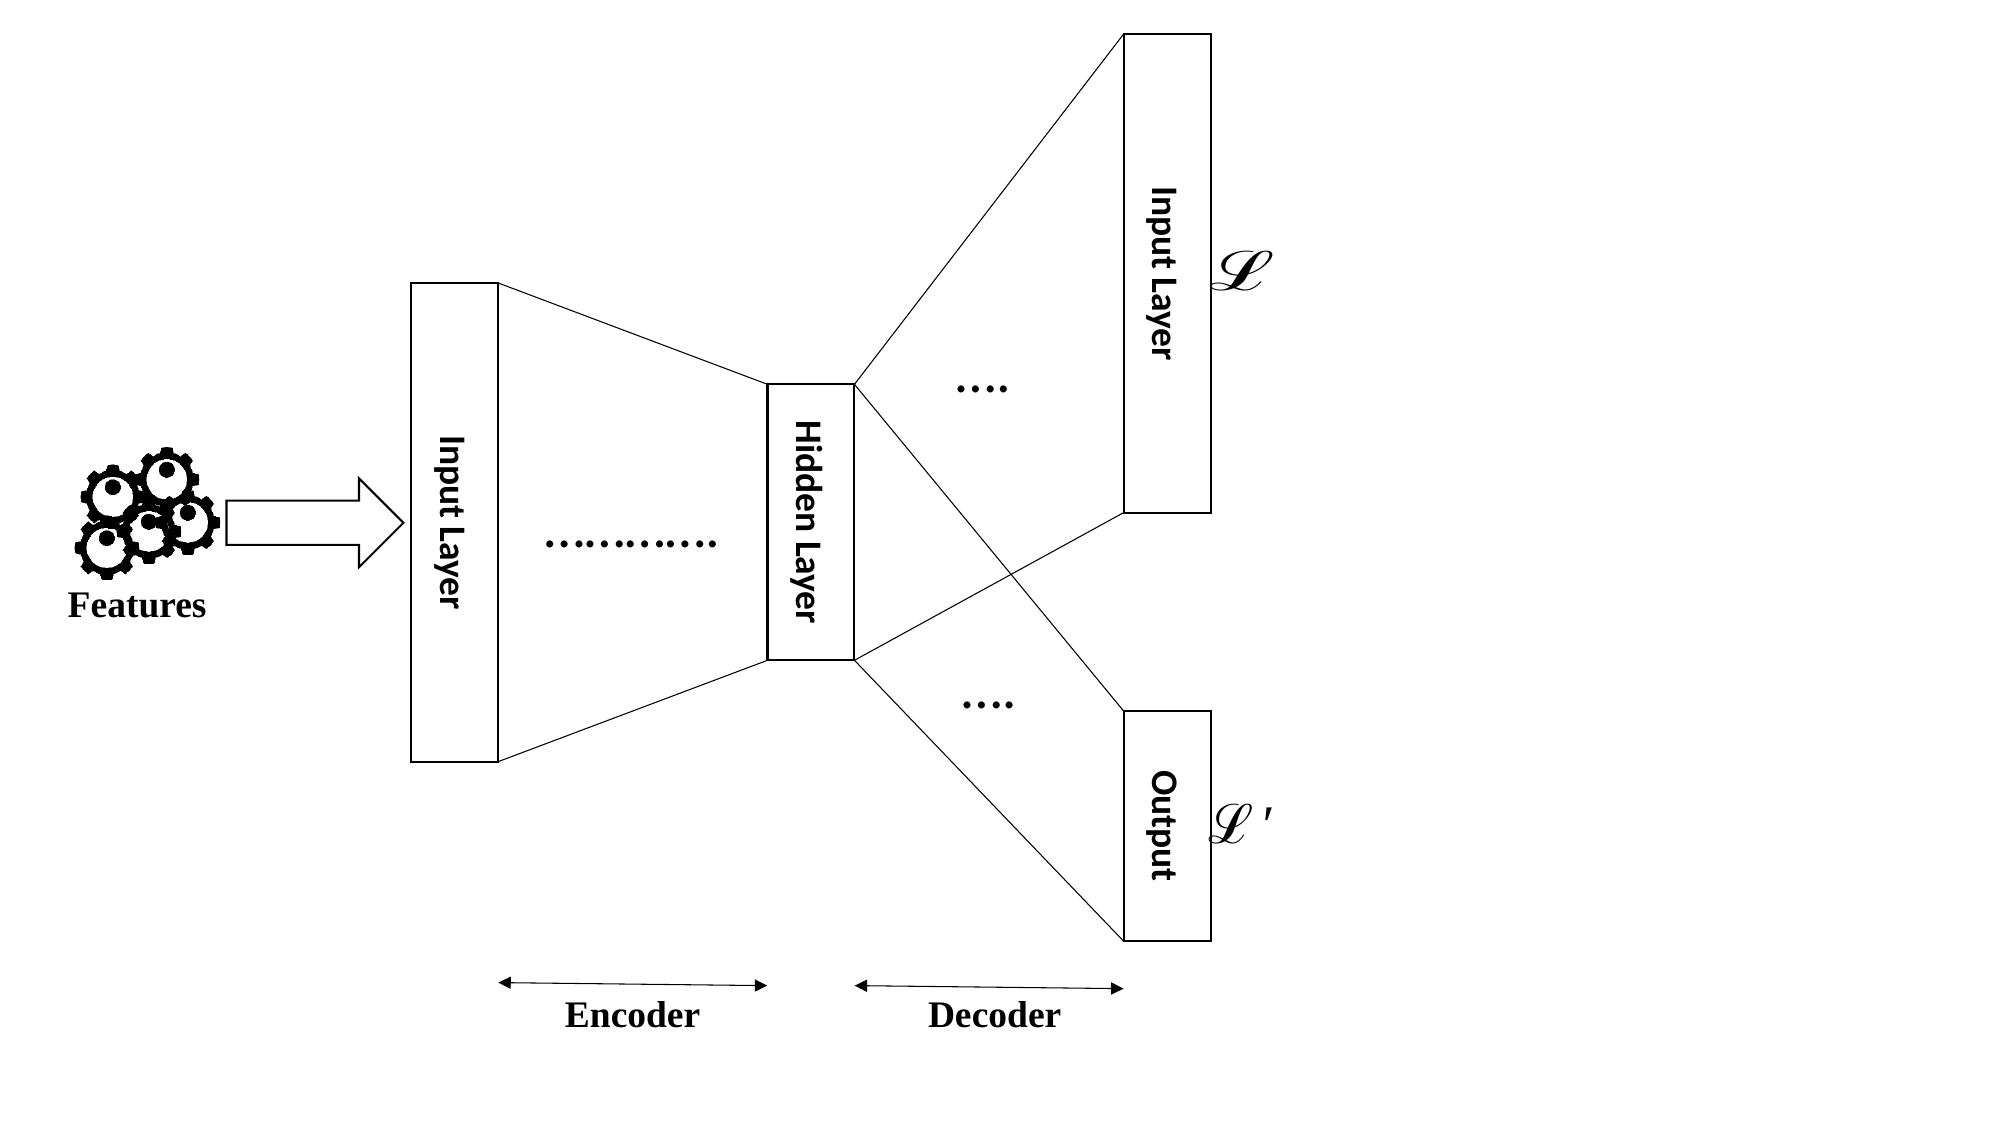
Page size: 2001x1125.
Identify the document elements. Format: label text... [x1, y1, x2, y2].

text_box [854, 34, 1124, 384]
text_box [854, 660, 1124, 942]
text_box Hidden Layer [766, 383, 854, 661]
text_box Output [1124, 710, 1212, 942]
text_box Decoder [913, 982, 1183, 1043]
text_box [854, 985, 1124, 989]
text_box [498, 660, 768, 762]
text_box [225, 475, 405, 570]
text_box Features [52, 573, 245, 633]
text_box …………. [521, 481, 744, 567]
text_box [70, 444, 224, 583]
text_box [498, 982, 768, 986]
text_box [854, 384, 1124, 660]
text_box Input Layer [410, 282, 499, 763]
text_box Input Layer [1124, 33, 1212, 514]
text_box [498, 283, 768, 385]
text_box Encoder [550, 982, 820, 1043]
